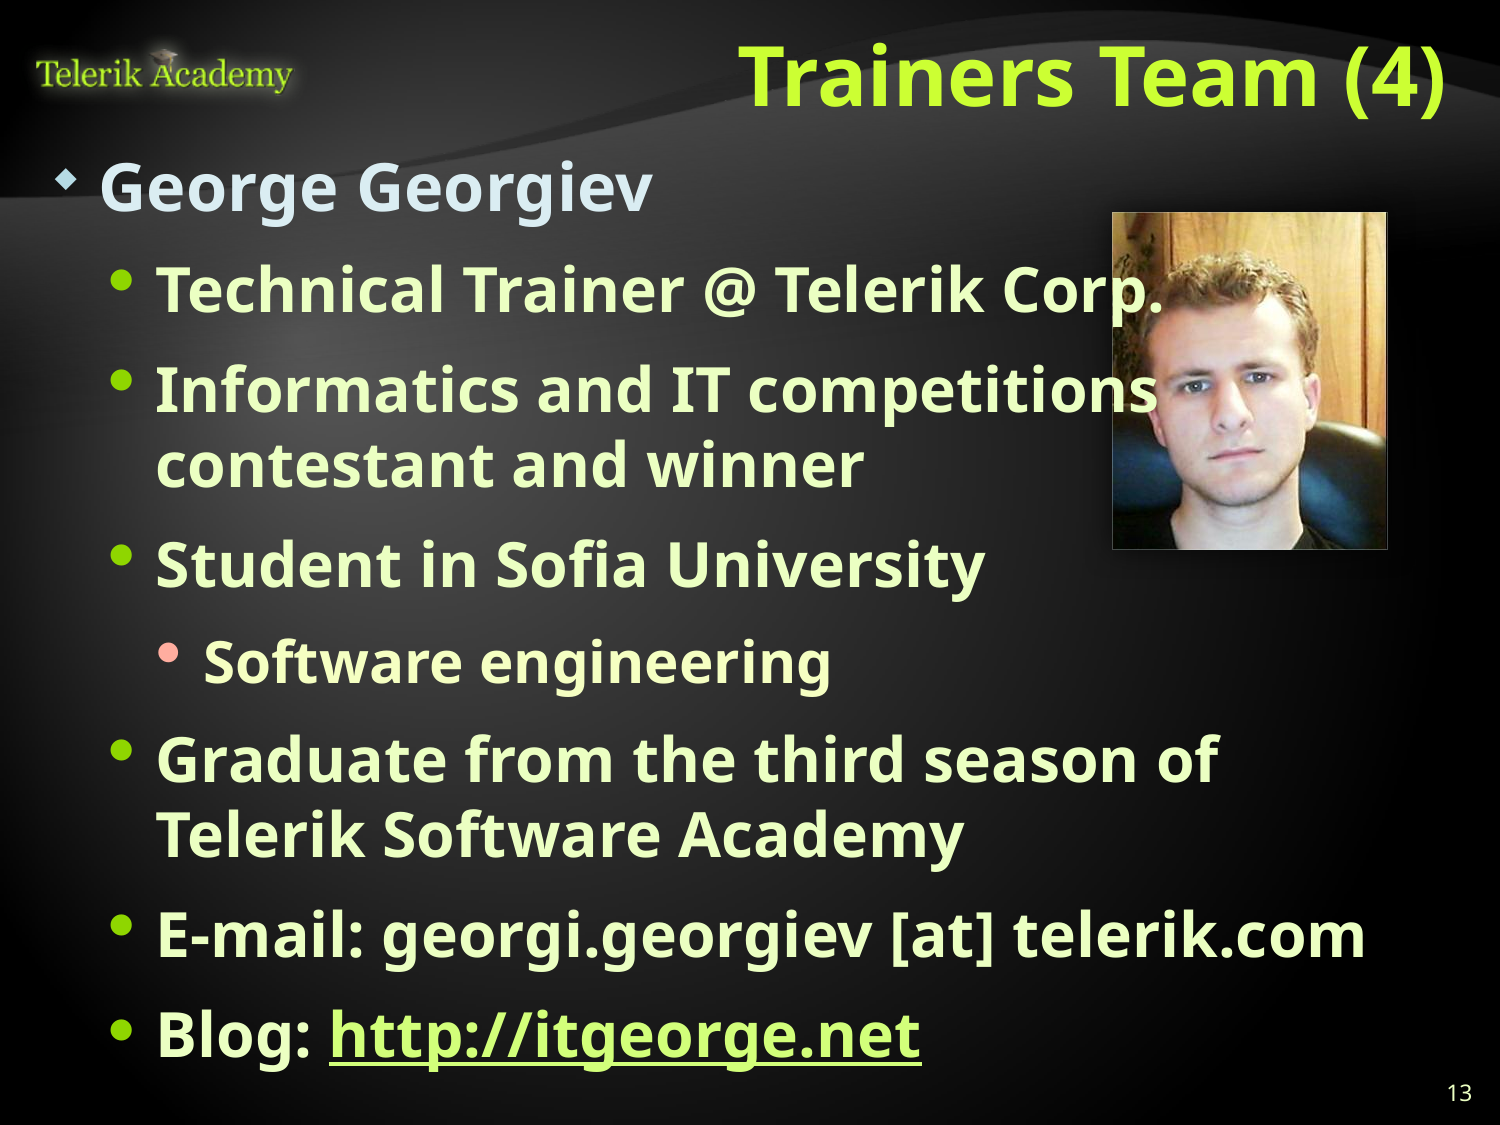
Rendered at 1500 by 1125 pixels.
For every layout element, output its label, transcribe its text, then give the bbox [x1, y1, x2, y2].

picture [0, 0, 1500, 1125]
slide_number 13 [1412, 1074, 1488, 1113]
list George Georgiev Technical Trainer @ Telerik Corp. Informatics and IT competitions contestant and winner Student in Sofia University Software engineering Graduate from the third season of Telerik Software Academy E-mail: georgi.georgiev [at] telerik.com Blog: http://itgeorge.net [37, 137, 1463, 1100]
title Trainers Team (4) [300, 12, 1463, 150]
